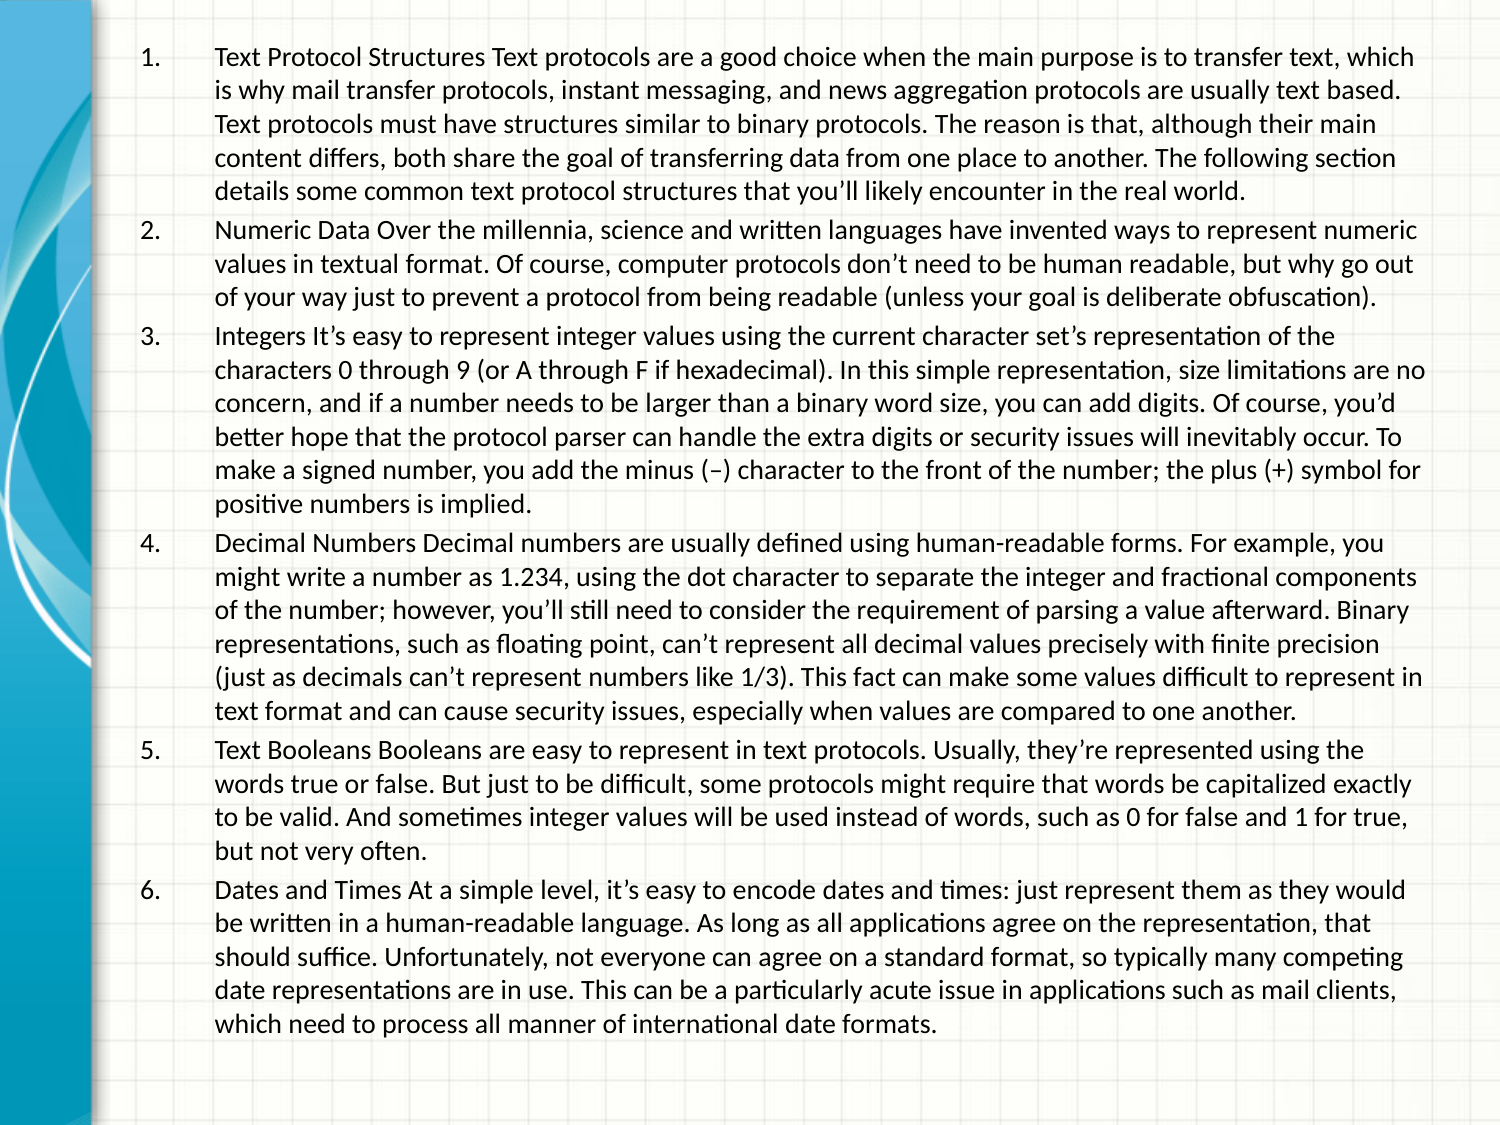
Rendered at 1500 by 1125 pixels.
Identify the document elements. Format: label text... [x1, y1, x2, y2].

picture [0, 0, 1500, 1125]
list Text Protocol Structures Text protocols are a good choice when the main purpose is to transfer text, which is why mail transfer protocols, instant messaging, and news aggregation protocols are usually text based. Text protocols must have structures similar to binary protocols. The reason is that, although their main content differs, both share the goal of transferring data from one place to another. The following section details some common text protocol structures that you’ll likely encounter in the real world. Numeric Data Over the millennia, science and written languages have invented ways to represent numeric values in textual format. Of course, computer protocols don’t need to be human readable, but why go out of your way just to prevent a protocol from being readable (unless your goal is deliberate obfuscation). Integers It’s easy to represent integer values using the current character set’s representation of the characters 0 through 9 (or A through F if hexadecimal). In this simple representation, size limitations are no concern, and if a number needs to be larger than a binary word size, you can add digits. Of course, you’d better hope that the protocol parser can handle the extra digits or security issues will inevitably occur. To make a signed number, you add the minus (–) character to the front of the number; the plus (+) symbol for positive numbers is implied. Decimal Numbers Decimal numbers are usually defined using human-readable forms. For example, you might write a number as 1.234, using the dot character to separate the integer and fractional components of the number; however, you’ll still need to consider the requirement of parsing a value afterward. Binary representations, such as floating point, can’t represent all decimal values precisely with finite precision (just as decimals can’t represent numbers like 1/3). This fact can make some values difficult to represent in text format and can cause security issues, especially when values are compared to one another. Text Booleans Booleans are easy to represent in text protocols. Usually, they’re represented using the words true or false. But just to be difficult, some protocols might require that words be capitalized exactly to be valid. And sometimes integer values will be used instead of words, such as 0 for false and 1 for true, but not very often. Dates and Times At a simple level, it’s easy to encode dates and times: just represent them as they would be written in a human-readable language. As long as all applications agree on the representation, that should suffice. Unfortunately, not everyone can agree on a standard format, so typically many competing date representations are in use. This can be a particularly acute issue in applications such as mail clients, which need to process all manner of international date formats. [125, 30, 1450, 1083]
